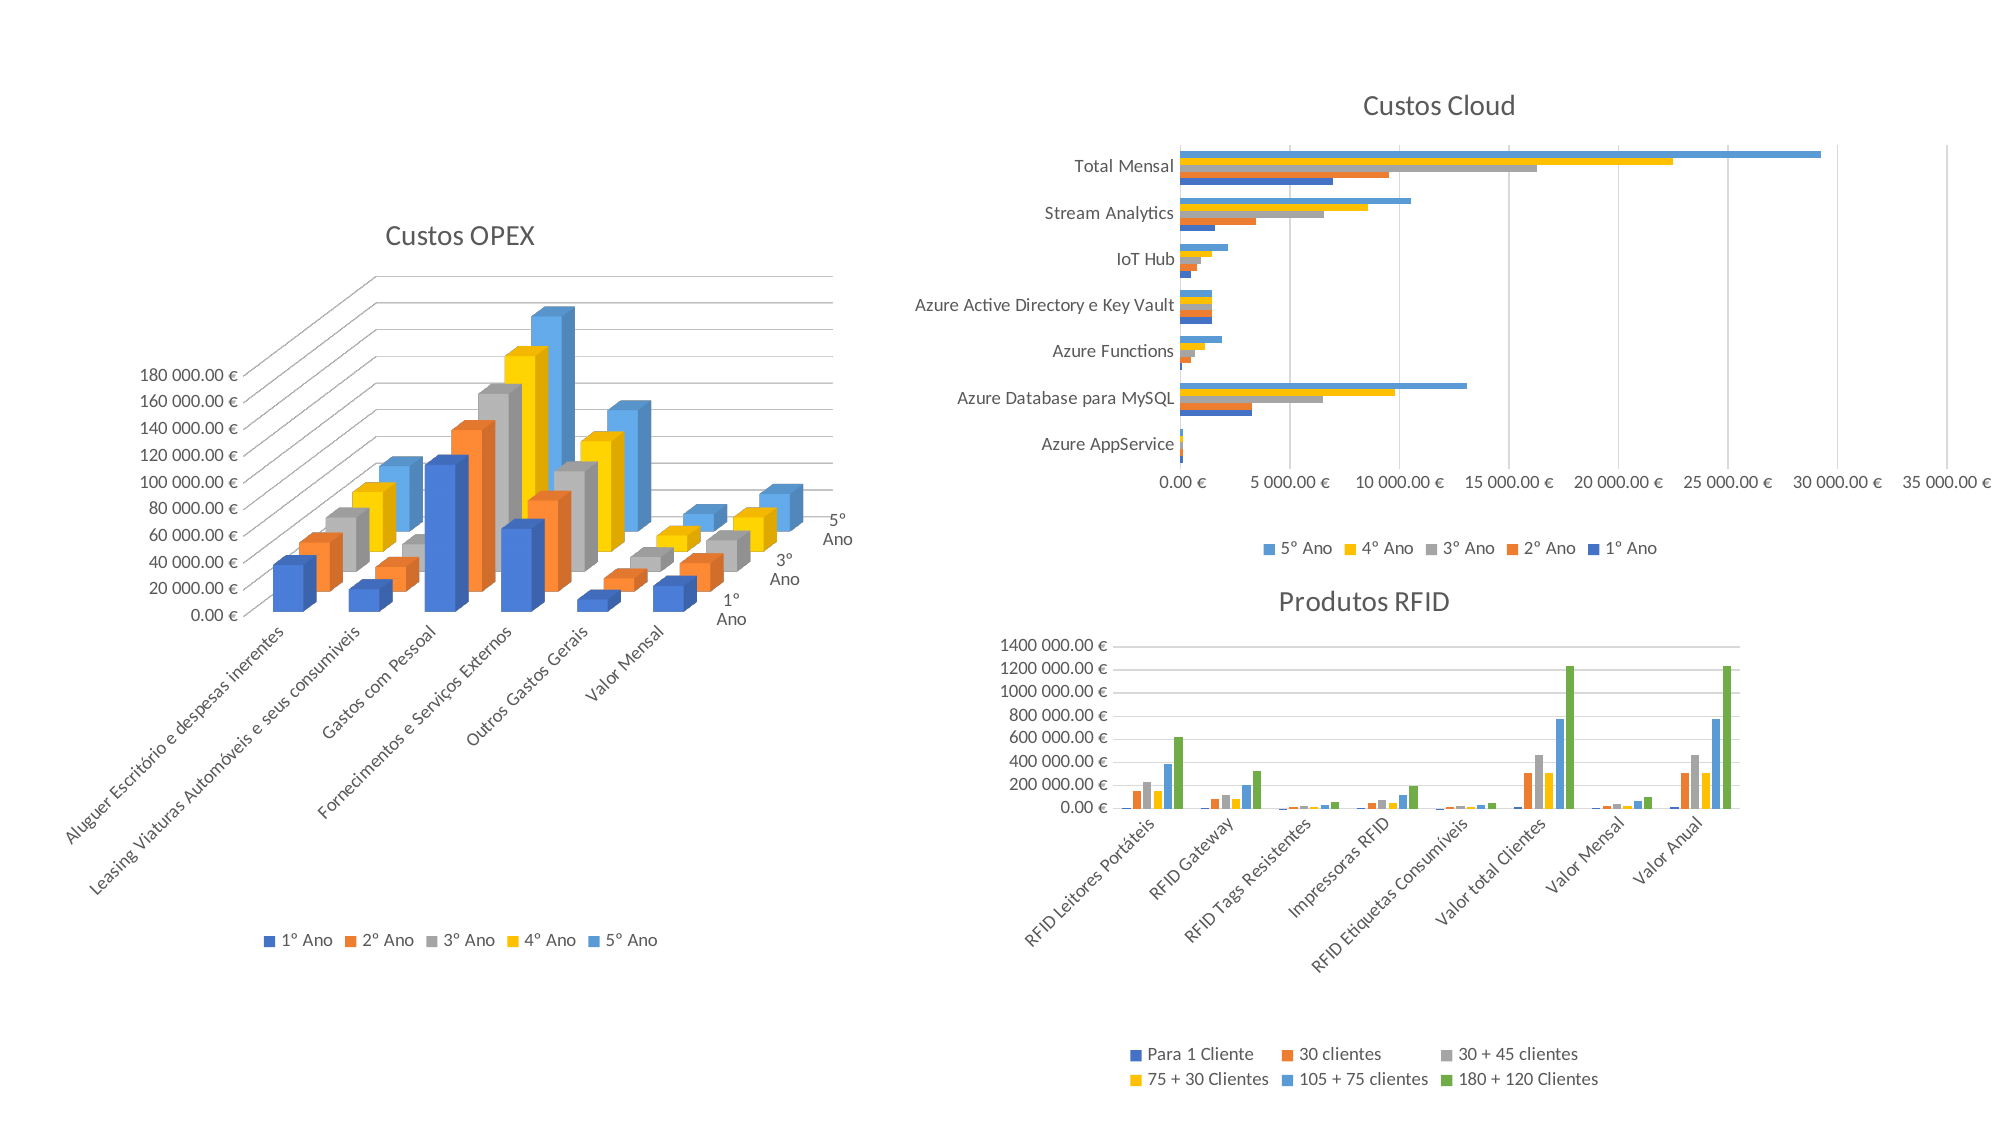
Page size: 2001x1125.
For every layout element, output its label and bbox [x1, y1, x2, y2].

chart [897, 67, 2000, 1096]
chart [48, 190, 874, 958]
